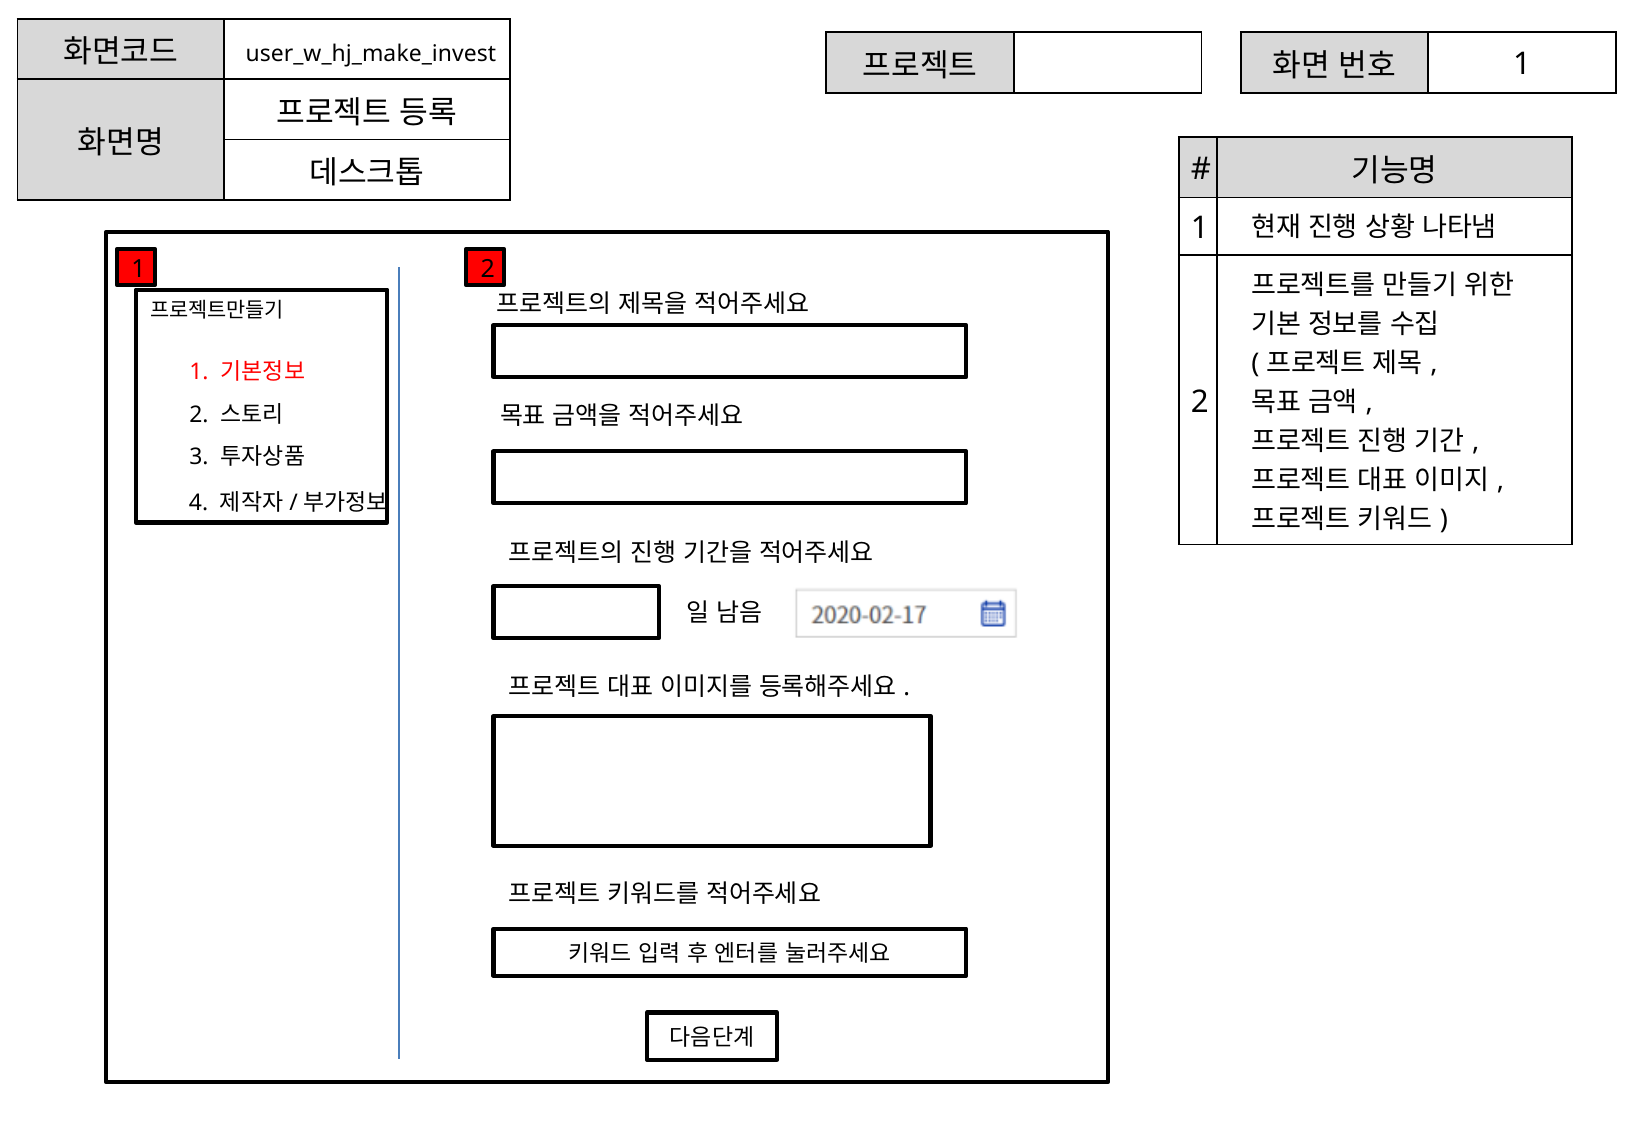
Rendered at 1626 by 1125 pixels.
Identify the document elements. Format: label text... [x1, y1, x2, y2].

table_header # [1180, 138, 1216, 197]
table_header 프로젝트 [827, 33, 1013, 92]
table_cell 데스크톱 [225, 140, 509, 199]
table_header 기능명 [1218, 138, 1571, 197]
table_header 화면 번호 [1242, 33, 1427, 92]
table_cell 화면명 [18, 80, 223, 199]
table_header 화면코드 [18, 20, 223, 78]
table_header [1015, 33, 1201, 92]
picture [788, 585, 1026, 646]
text_box [104, 230, 1110, 1084]
table_cell 2 [1180, 256, 1216, 544]
table_cell 프로젝트 등록 [225, 80, 509, 139]
table_header user_w_hj_make_invest [225, 20, 509, 78]
table_cell 현재 진행 상황 나타냄 [1218, 198, 1571, 254]
table_cell 프로젝트를 만들기 위한 기본 정보를 수집 (프로젝트 제목, 목표 금액, 프로젝트 진행 기간, 프로젝트 대표 이미지, 프로젝트 키워드) [1218, 256, 1571, 544]
table_header 1 [1429, 33, 1615, 92]
table_cell 1 [1180, 198, 1216, 254]
